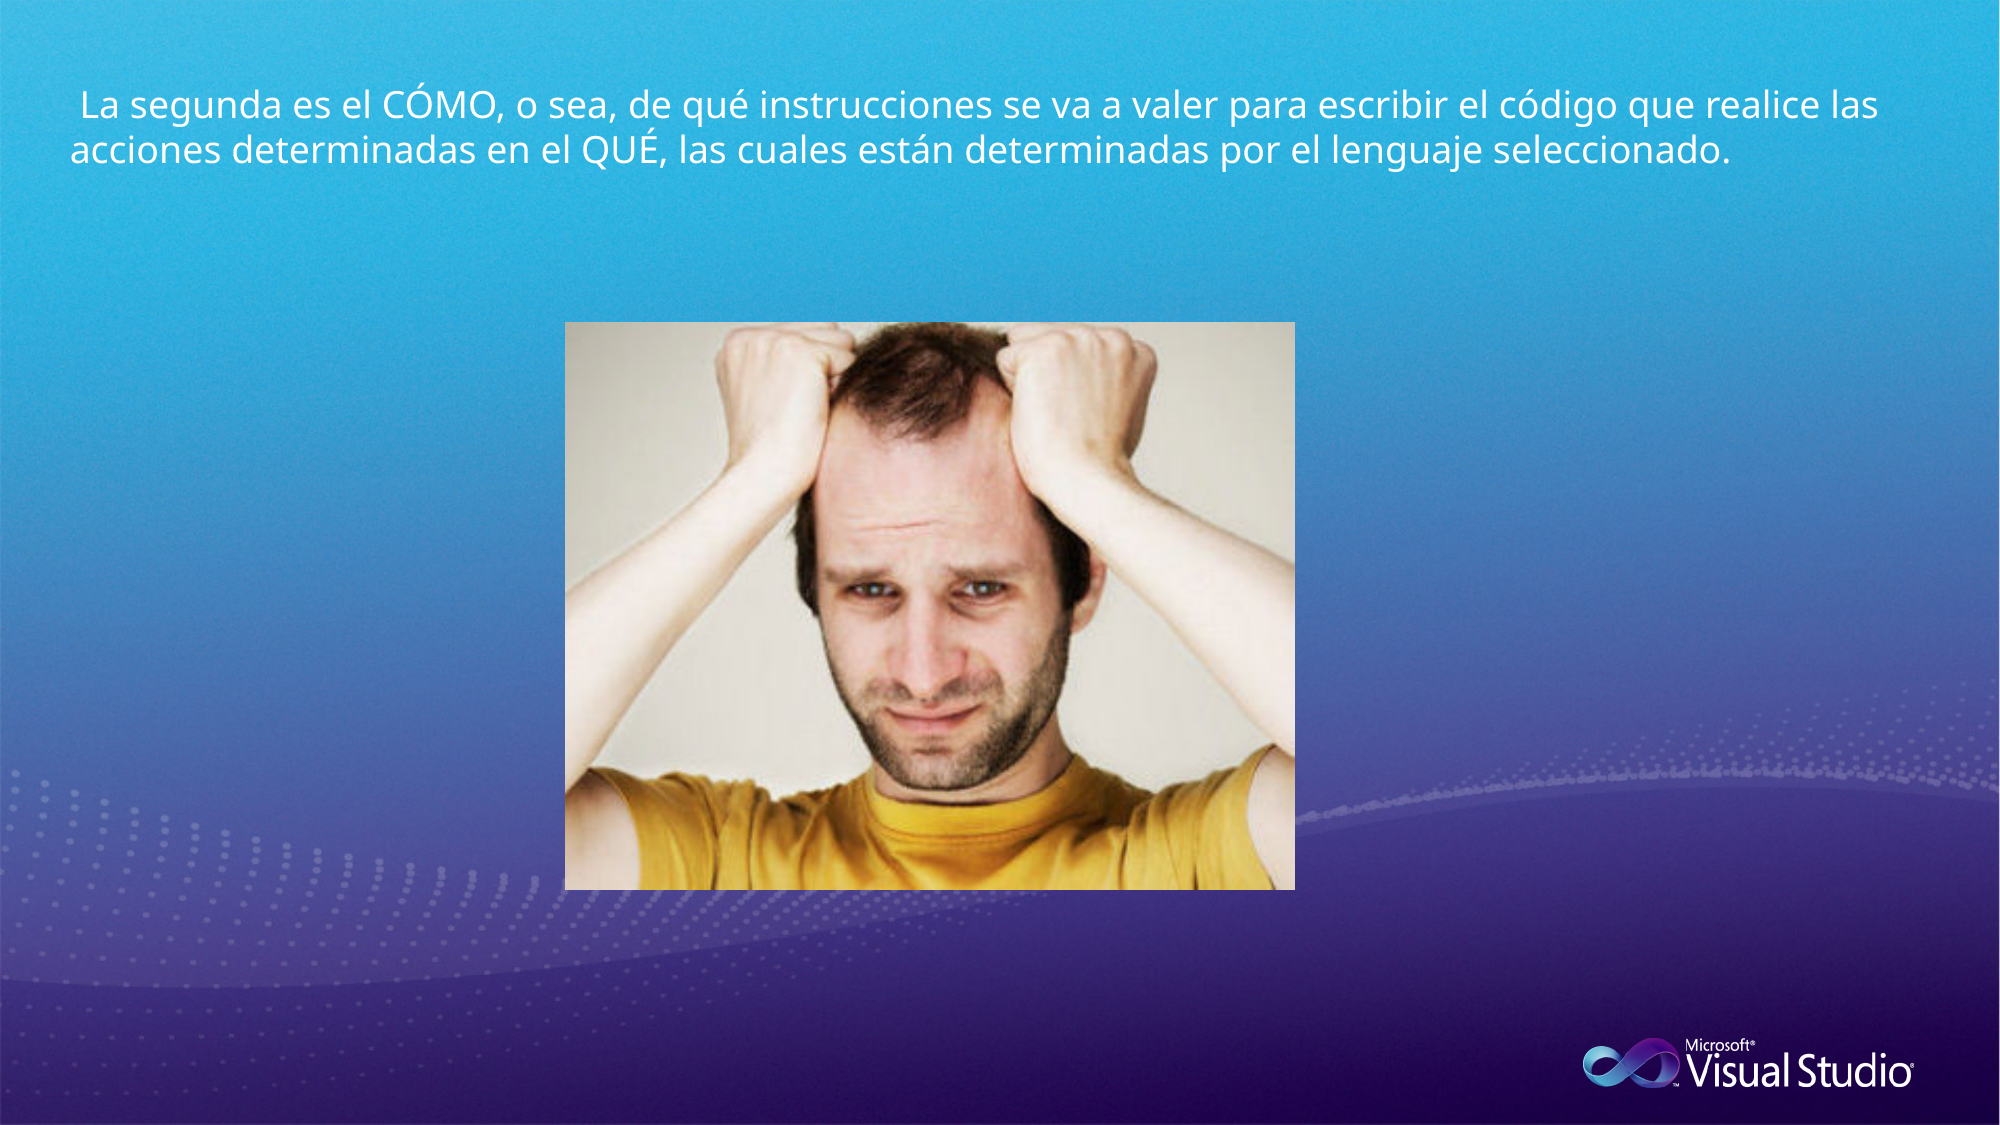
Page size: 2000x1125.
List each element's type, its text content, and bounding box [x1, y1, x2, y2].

text_box La segunda es el CÓMO, o sea, de qué instrucciones se va a valer para escribir el código que realice las acciones determinadas en el QUÉ, las cuales están determinadas por el lenguaje seleccionado. [54, 73, 1955, 179]
picture [0, 0, 2000, 1125]
